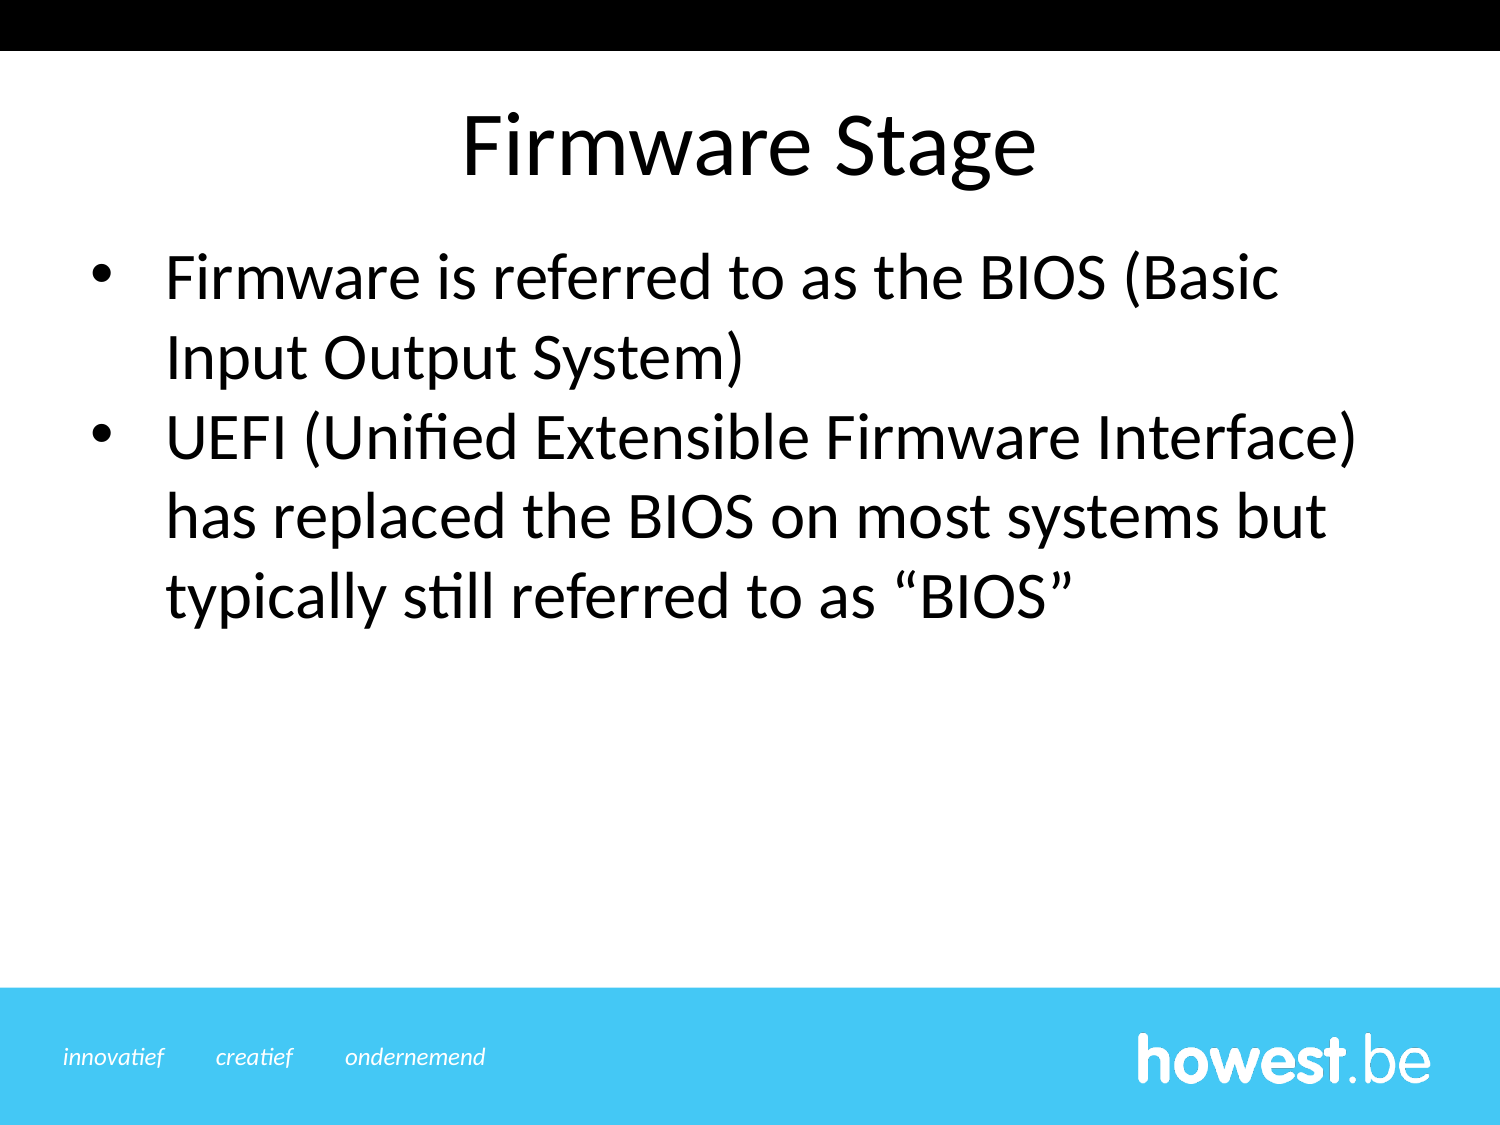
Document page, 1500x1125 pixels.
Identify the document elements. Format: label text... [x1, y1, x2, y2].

text_box Firmware is referred to as the BIOS (Basic Input Output System) UEFI (Unified Extensible Firmware Interface) has replaced the BIOS on most systems but typically still referred to as “BIOS” [75, 224, 1425, 968]
picture [1092, 1000, 1470, 1125]
text_box Firmware Stage [75, 45, 1425, 224]
